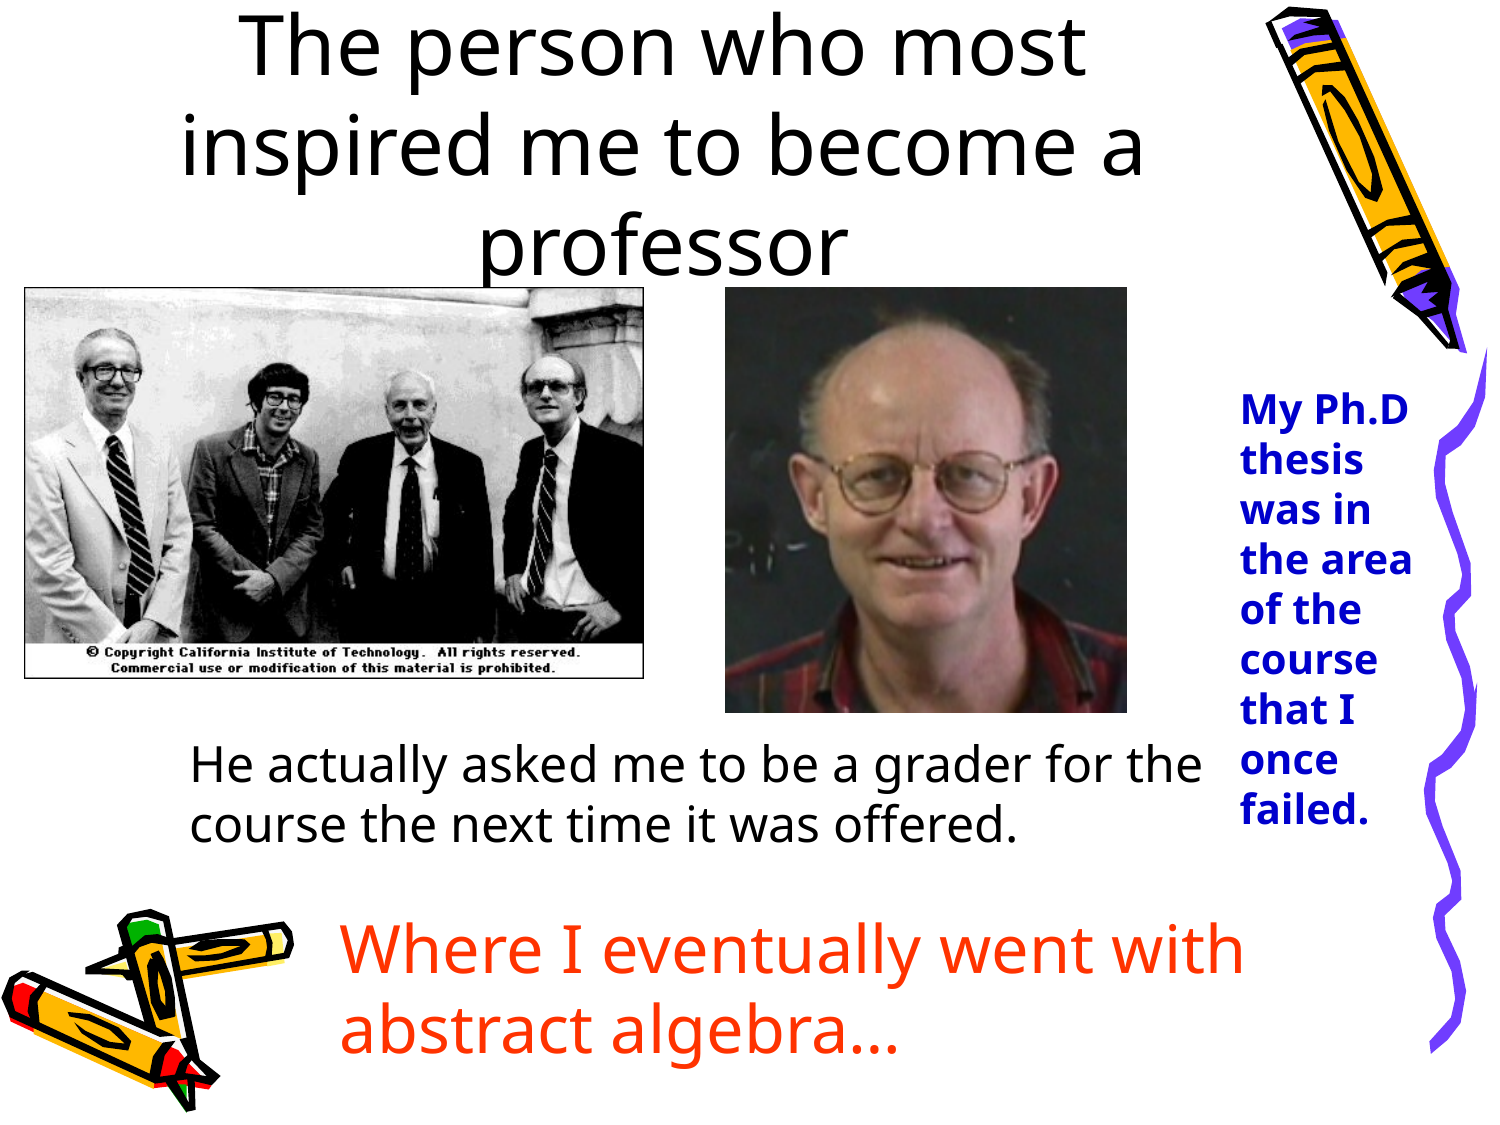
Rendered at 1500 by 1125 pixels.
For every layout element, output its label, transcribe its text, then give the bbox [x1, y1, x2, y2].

text_box He actually asked me to be a grader for the course the next time it was offered. [174, 724, 1238, 860]
title The person who most inspired me to become a professor [99, 37, 1228, 301]
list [724, 287, 1127, 713]
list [24, 287, 644, 679]
text_box My Ph.D thesis was in the area of the course that I once failed. [1224, 375, 1438, 840]
text_box Where I eventually went with abstract algebra… [324, 899, 1425, 1075]
